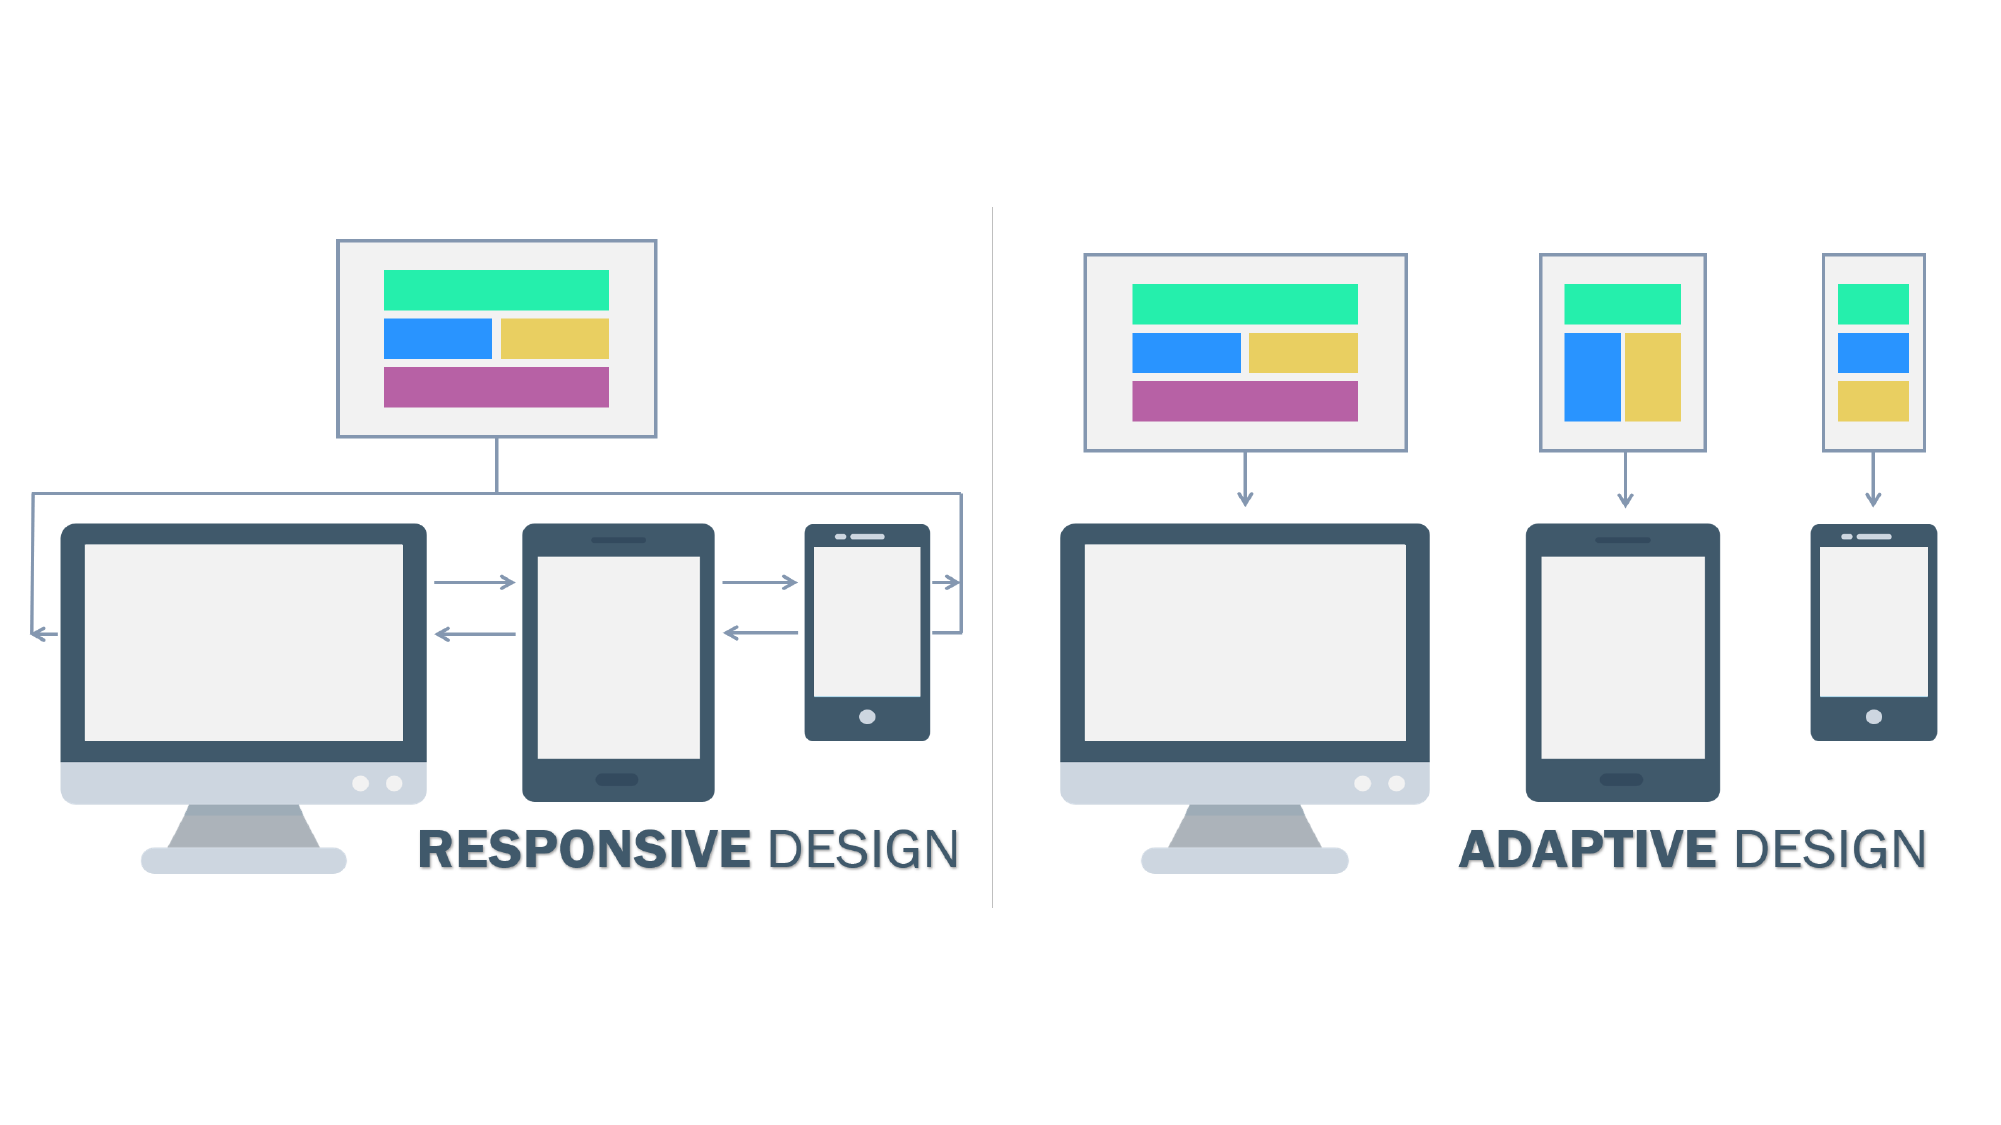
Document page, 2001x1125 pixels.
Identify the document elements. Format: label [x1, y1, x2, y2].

picture [0, 207, 2000, 918]
